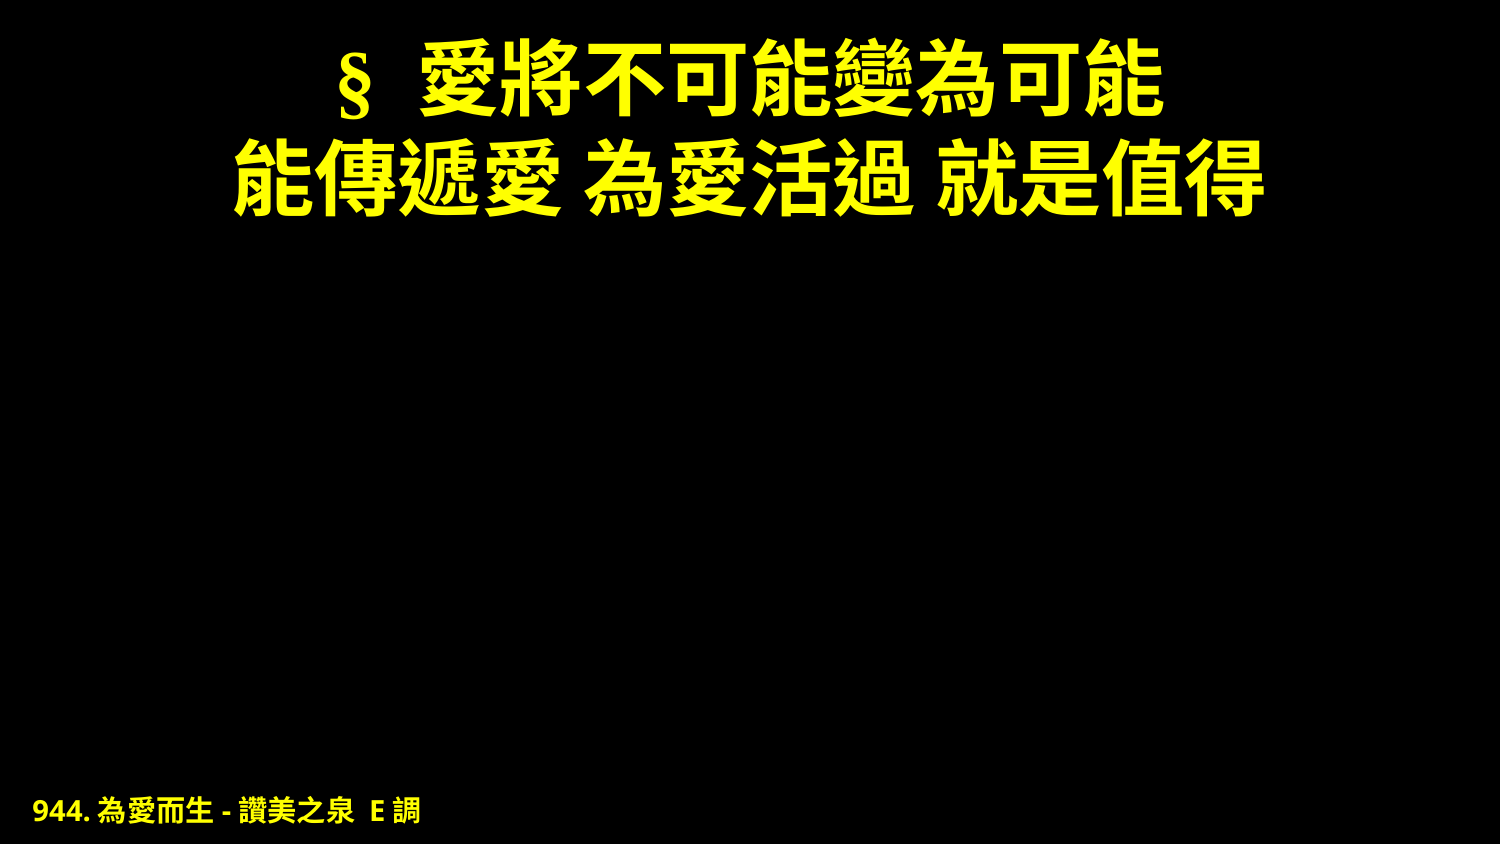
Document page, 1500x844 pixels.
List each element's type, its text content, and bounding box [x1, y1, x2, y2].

title § 愛將不可能變為可能 能傳遞愛 為愛活過 就是值得 [0, 55, 1500, 197]
text_box 944.為愛而生-讚美之泉 E調 [17, 784, 774, 835]
